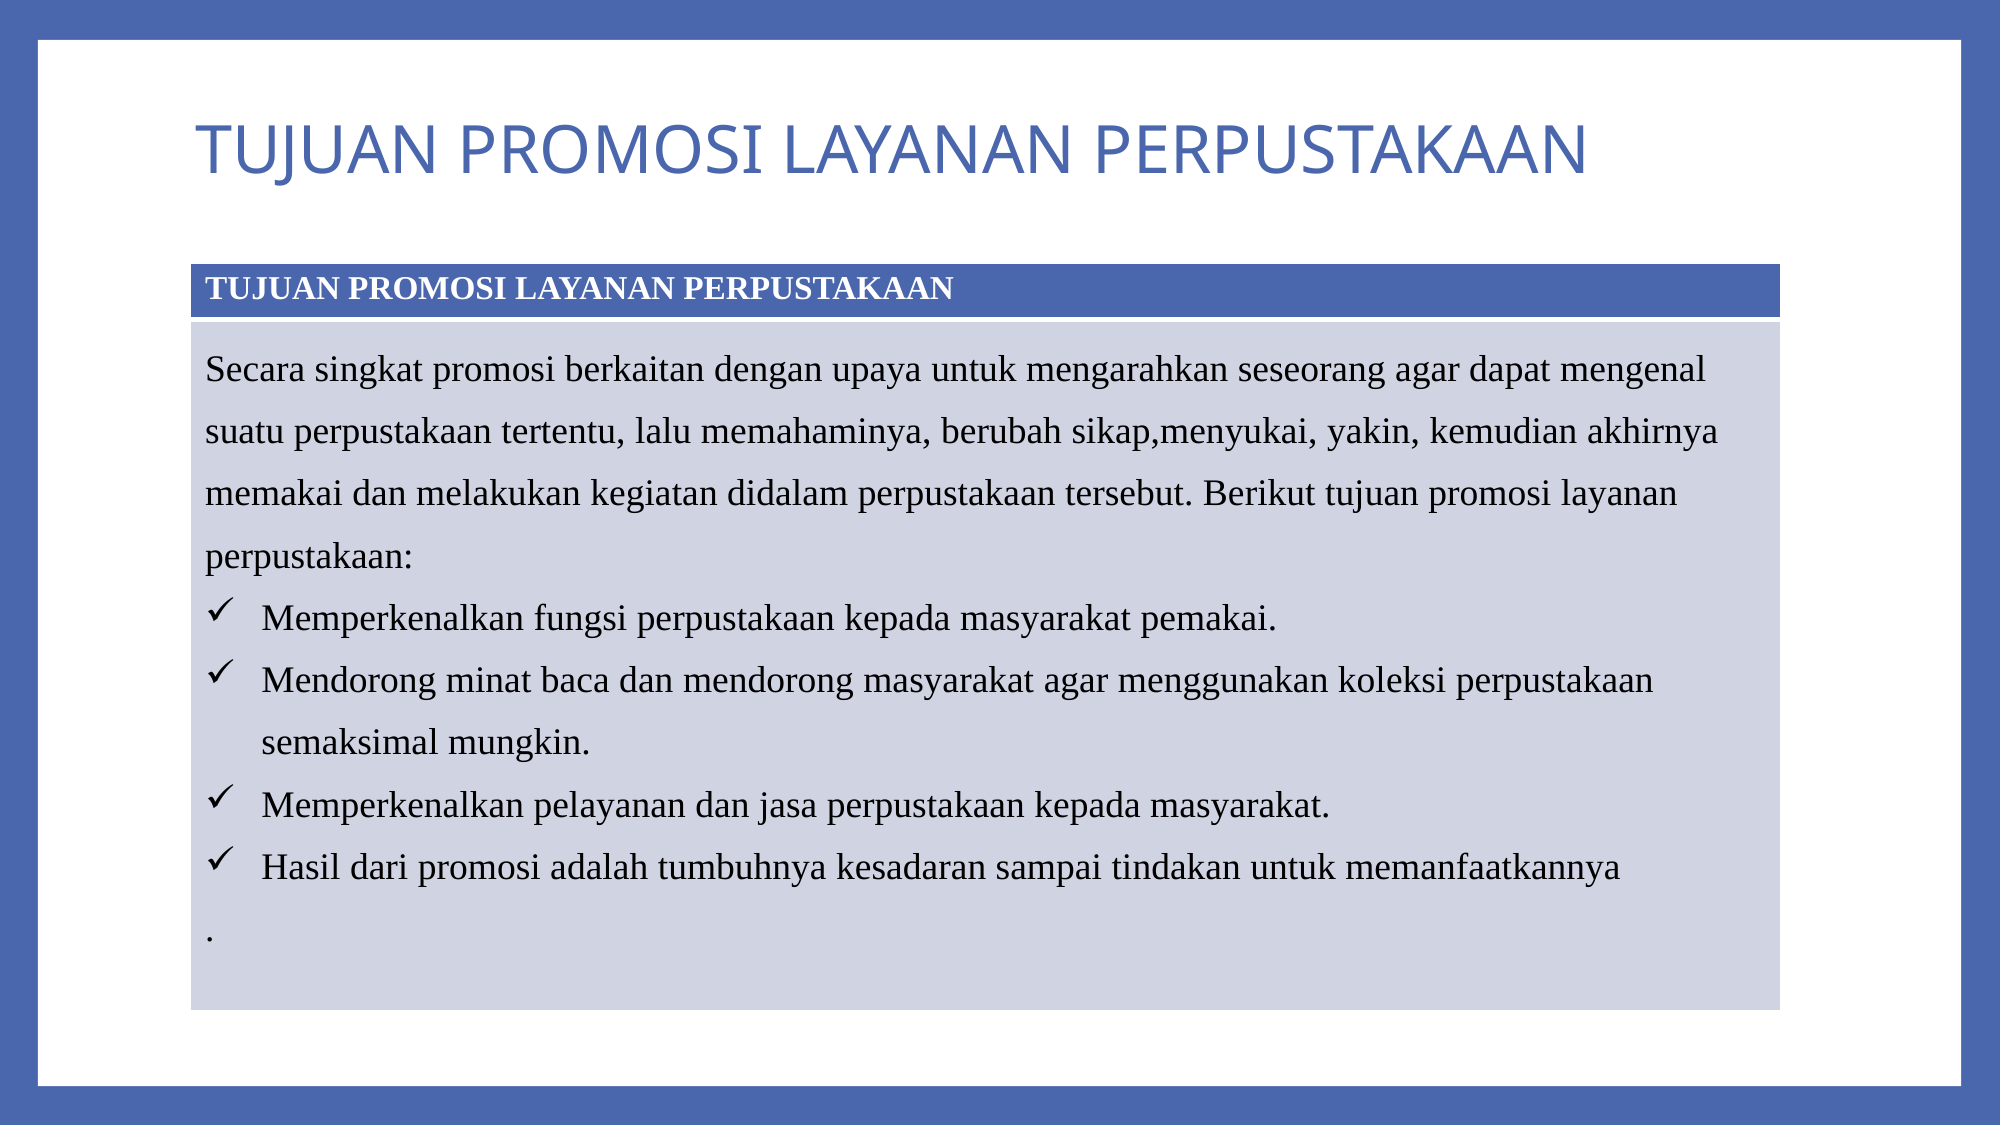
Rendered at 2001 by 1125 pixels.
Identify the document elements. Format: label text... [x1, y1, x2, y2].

title TUJUAN PROMOSI LAYANAN PERPUSTAKAAN [179, 40, 1800, 263]
table_header TUJUAN PROMOSI LAYANAN PERPUSTAKAAN [191, 264, 1780, 317]
table_cell Secara singkat promosi berkaitan dengan upaya untuk mengarahkan seseorang agar dapat mengenal suatu perpustakaan tertentu, lalu memahaminya, berubah sikap,menyukai, yakin, kemudian akhirnya memakai dan melakukan kegiatan didalam perpustakaan tersebut. Berikut tujuan promosi layanan perpustakaan: Memperkenalkan fungsi perpustakaan kepada masyarakat pemakai. Mendorong minat baca dan mendorong masyarakat agar menggunakan koleksi perpustakaan semaksimal mungkin. Memperkenalkan pelayanan dan jasa perpustakaan kepada masyarakat. Hasil dari promosi adalah tumbuhnya kesadaran sampai tindakan untuk memanfaatkannya . [191, 322, 1780, 1010]
